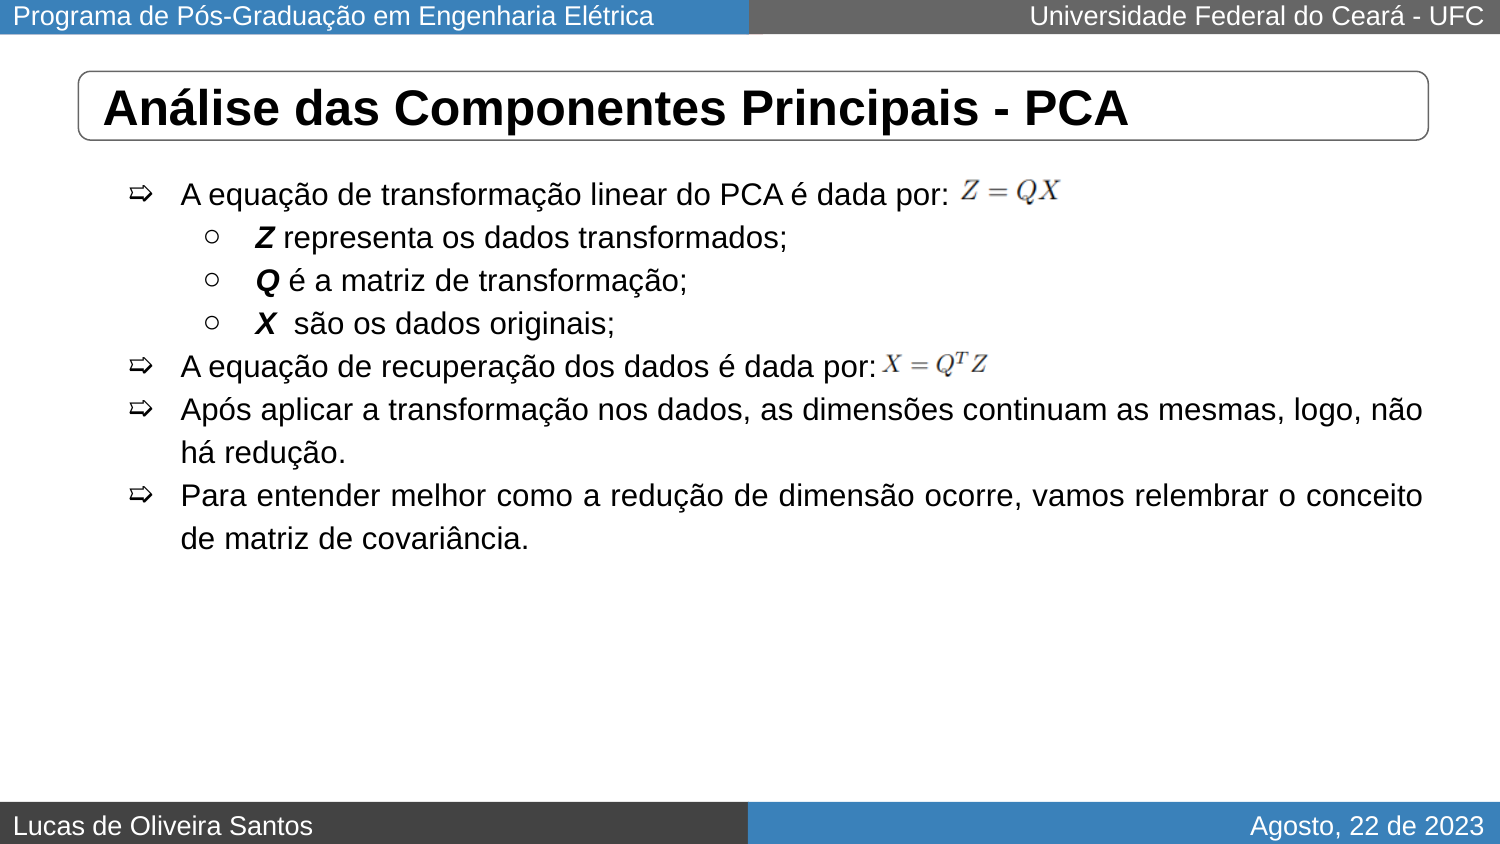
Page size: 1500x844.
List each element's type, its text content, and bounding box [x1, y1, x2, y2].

title Análise das Componentes Principais - PCA [87, 70, 1416, 140]
picture [956, 173, 1071, 207]
picture [880, 346, 994, 379]
list A equação de transformação linear do PCA é dada por: Z representa os dados transformados; Q é a matriz de transformação; X são os dados originais; A equação de recuperação dos dados é dada por: Após aplicar a transformação nos dados, as dimensões continuam as mesmas, logo, não há redução. Para entender melhor como a redução de dimensão ocorre, vamos relembrar o conceito de matriz de covariância. [90, 153, 1441, 796]
